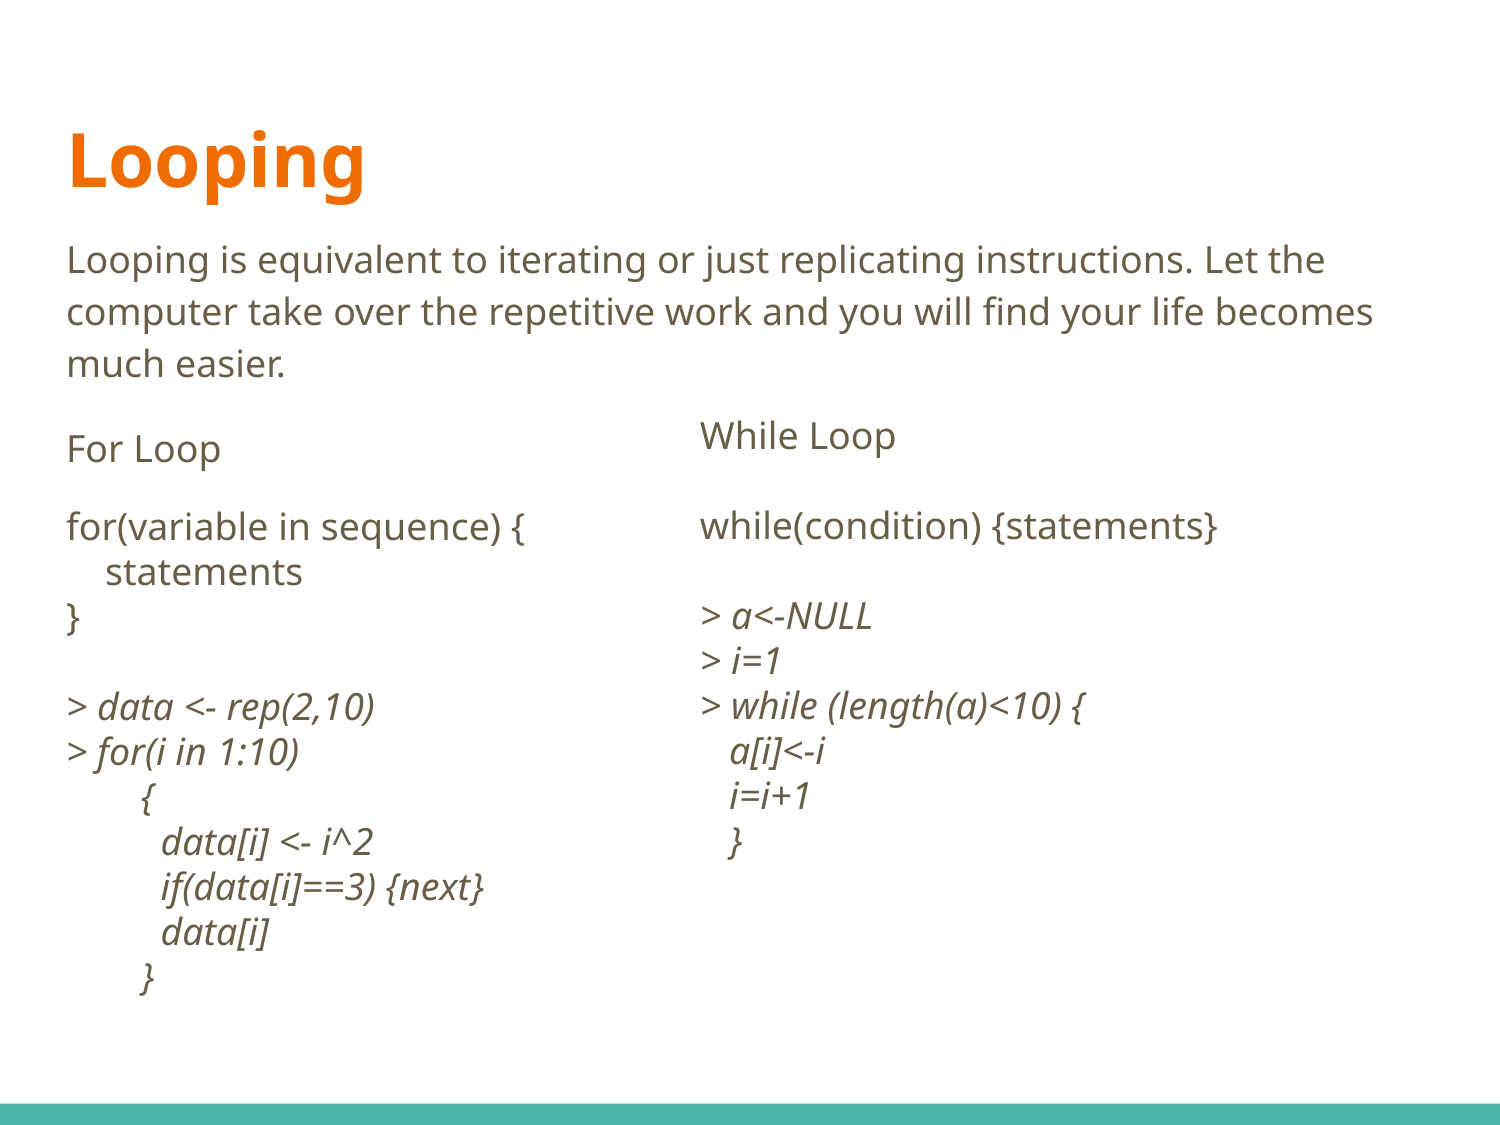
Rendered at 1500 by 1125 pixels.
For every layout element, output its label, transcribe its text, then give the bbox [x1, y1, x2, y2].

title Looping [51, 97, 1449, 214]
list Looping is equivalent to iterating or just replicating instructions. Let the computer take over the repetitive work and you will find your life becomes much easier. For Loop for(variable in sequence) { statements } > data <- rep(2,10) > for(i in 1:10) { data[i] <- i^2 if(data[i]==3) {next} data[i] } [51, 214, 1449, 937]
text_box While Loop while(condition) {statements} > a<-NULL > i=1 > while (length(a)<10) { a[i]<-i i=i+1 } [684, 396, 1368, 780]
